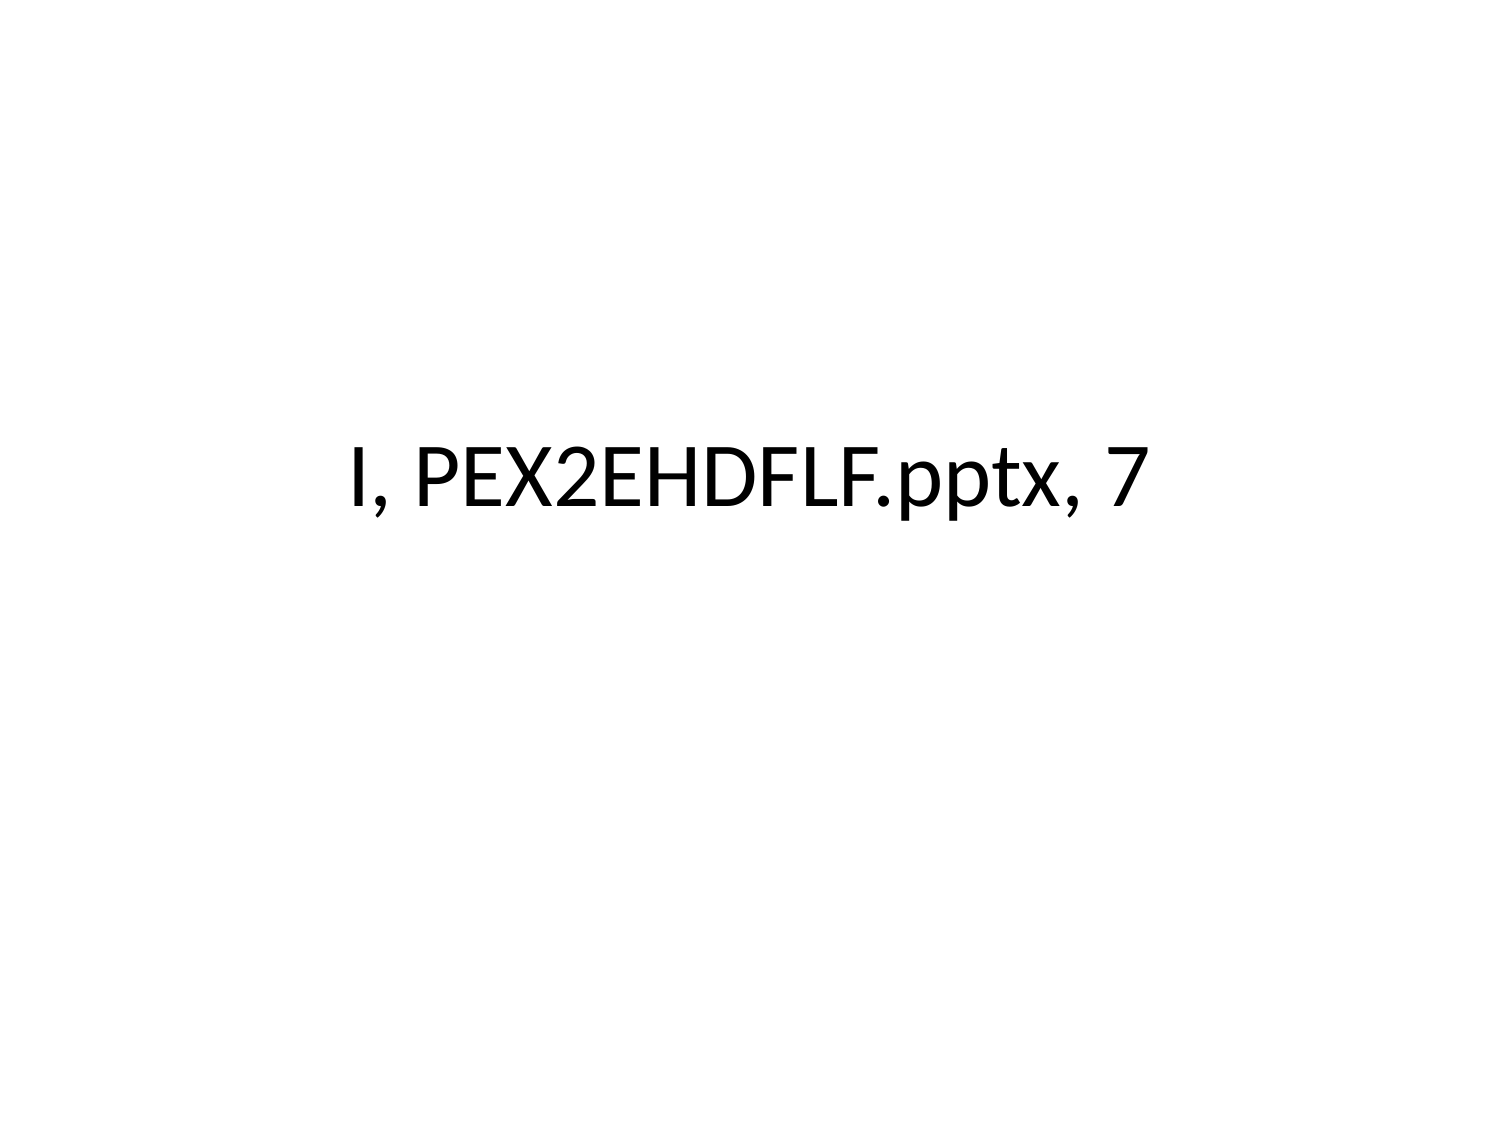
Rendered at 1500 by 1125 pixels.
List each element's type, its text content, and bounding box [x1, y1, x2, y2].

title I, PEX2EHDFLF.pptx, 7 [112, 349, 1388, 591]
